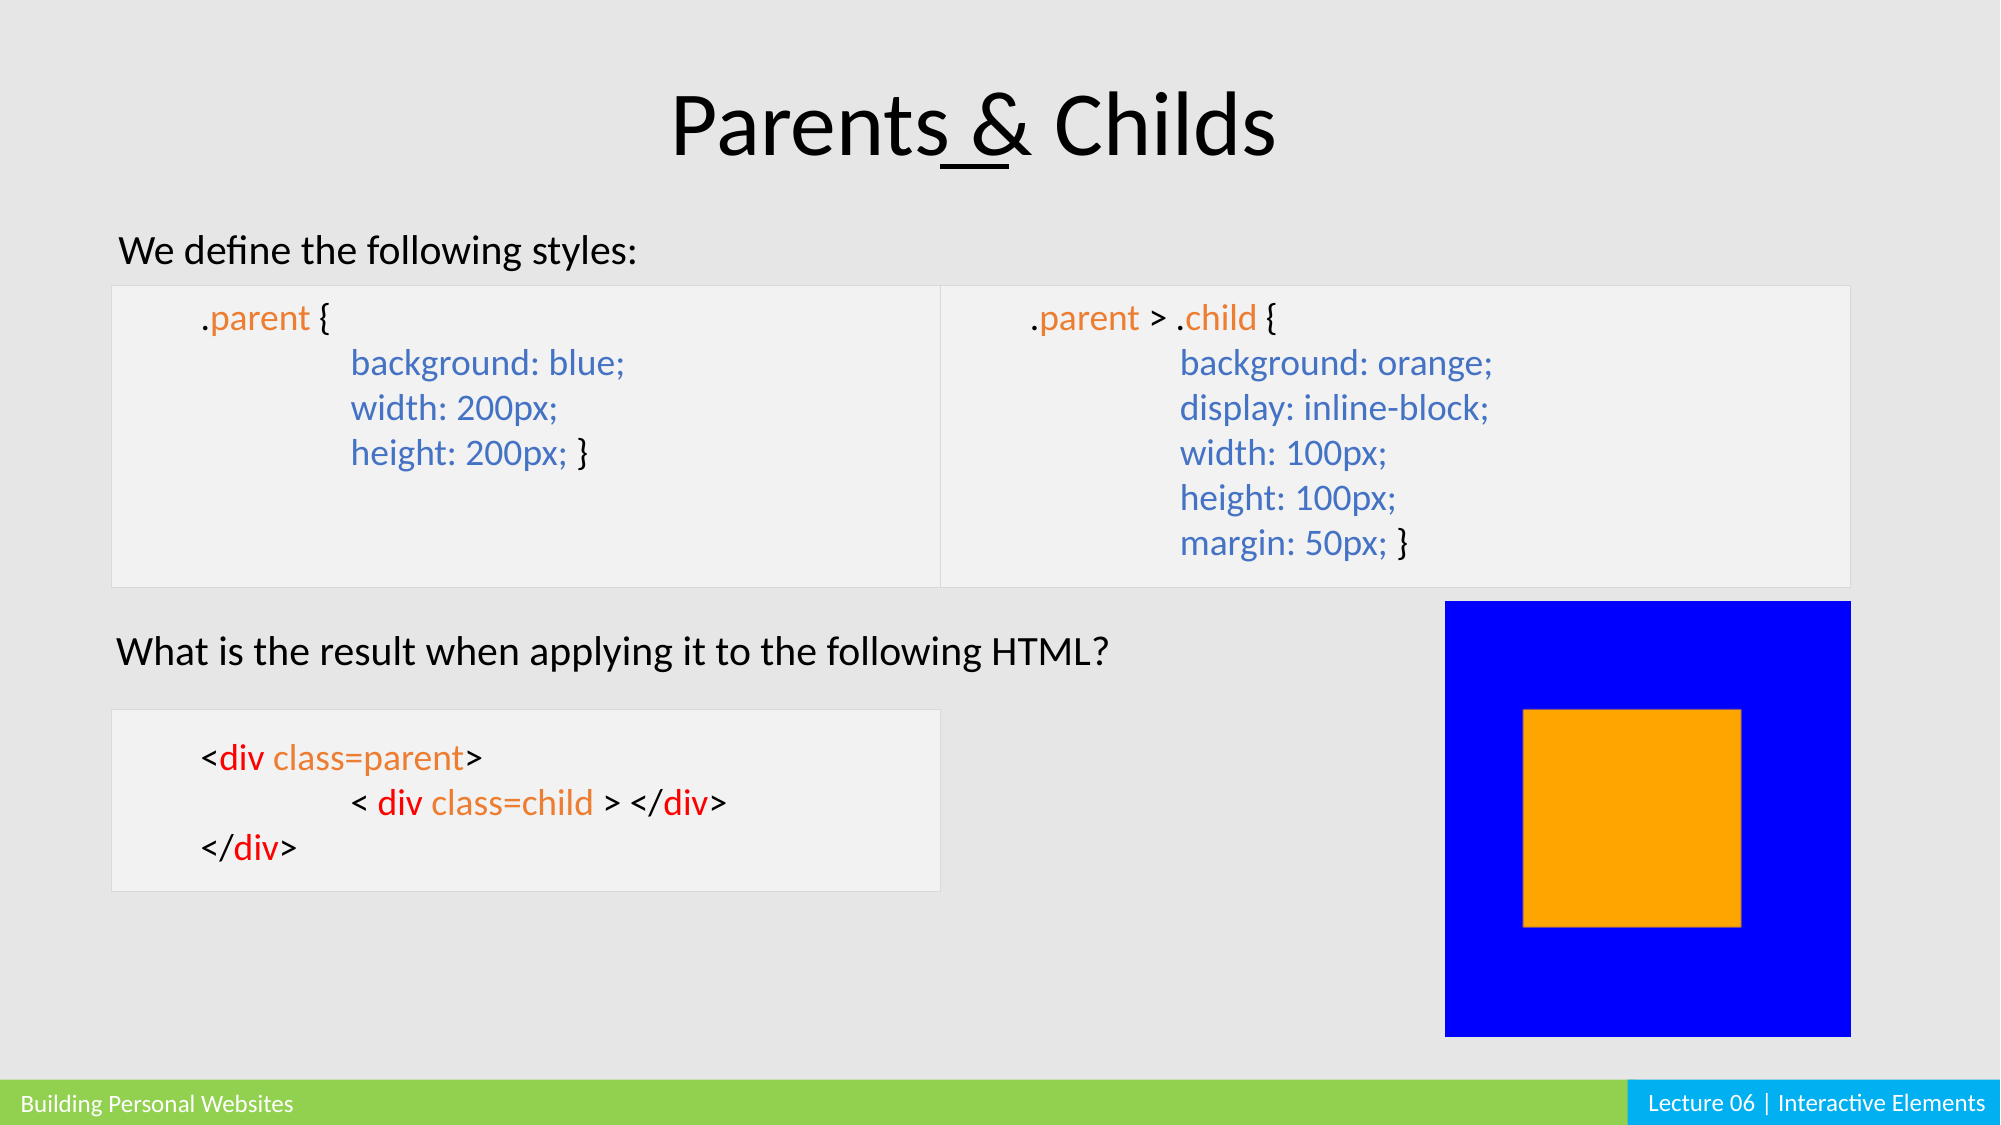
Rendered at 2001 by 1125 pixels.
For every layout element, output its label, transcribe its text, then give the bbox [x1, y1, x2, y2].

text_box <div class=parent> < div class=child > </div> </div> [110, 709, 941, 892]
text_box We define the following styles: [103, 215, 654, 281]
text_box Building Personal Websites [5, 1079, 446, 1125]
text_box Parents & Childs [503, 1, 1446, 182]
text_box [1627, 1079, 2000, 1125]
text_box Lecture 06 | Interactive Elements [1633, 1079, 2000, 1124]
text_box [446, 1079, 1627, 1125]
picture [1445, 601, 1851, 1037]
text_box .parent > .child { background: orange; display: inline-block; width: 100px; height: 100px; margin: 50px; } [939, 284, 1852, 589]
text_box .parent { background: blue; width: 200px; height: 200px; } [110, 284, 939, 589]
text_box What is the result when applying it to the following HTML? [101, 615, 1126, 681]
text_box [0, 1079, 5, 1125]
